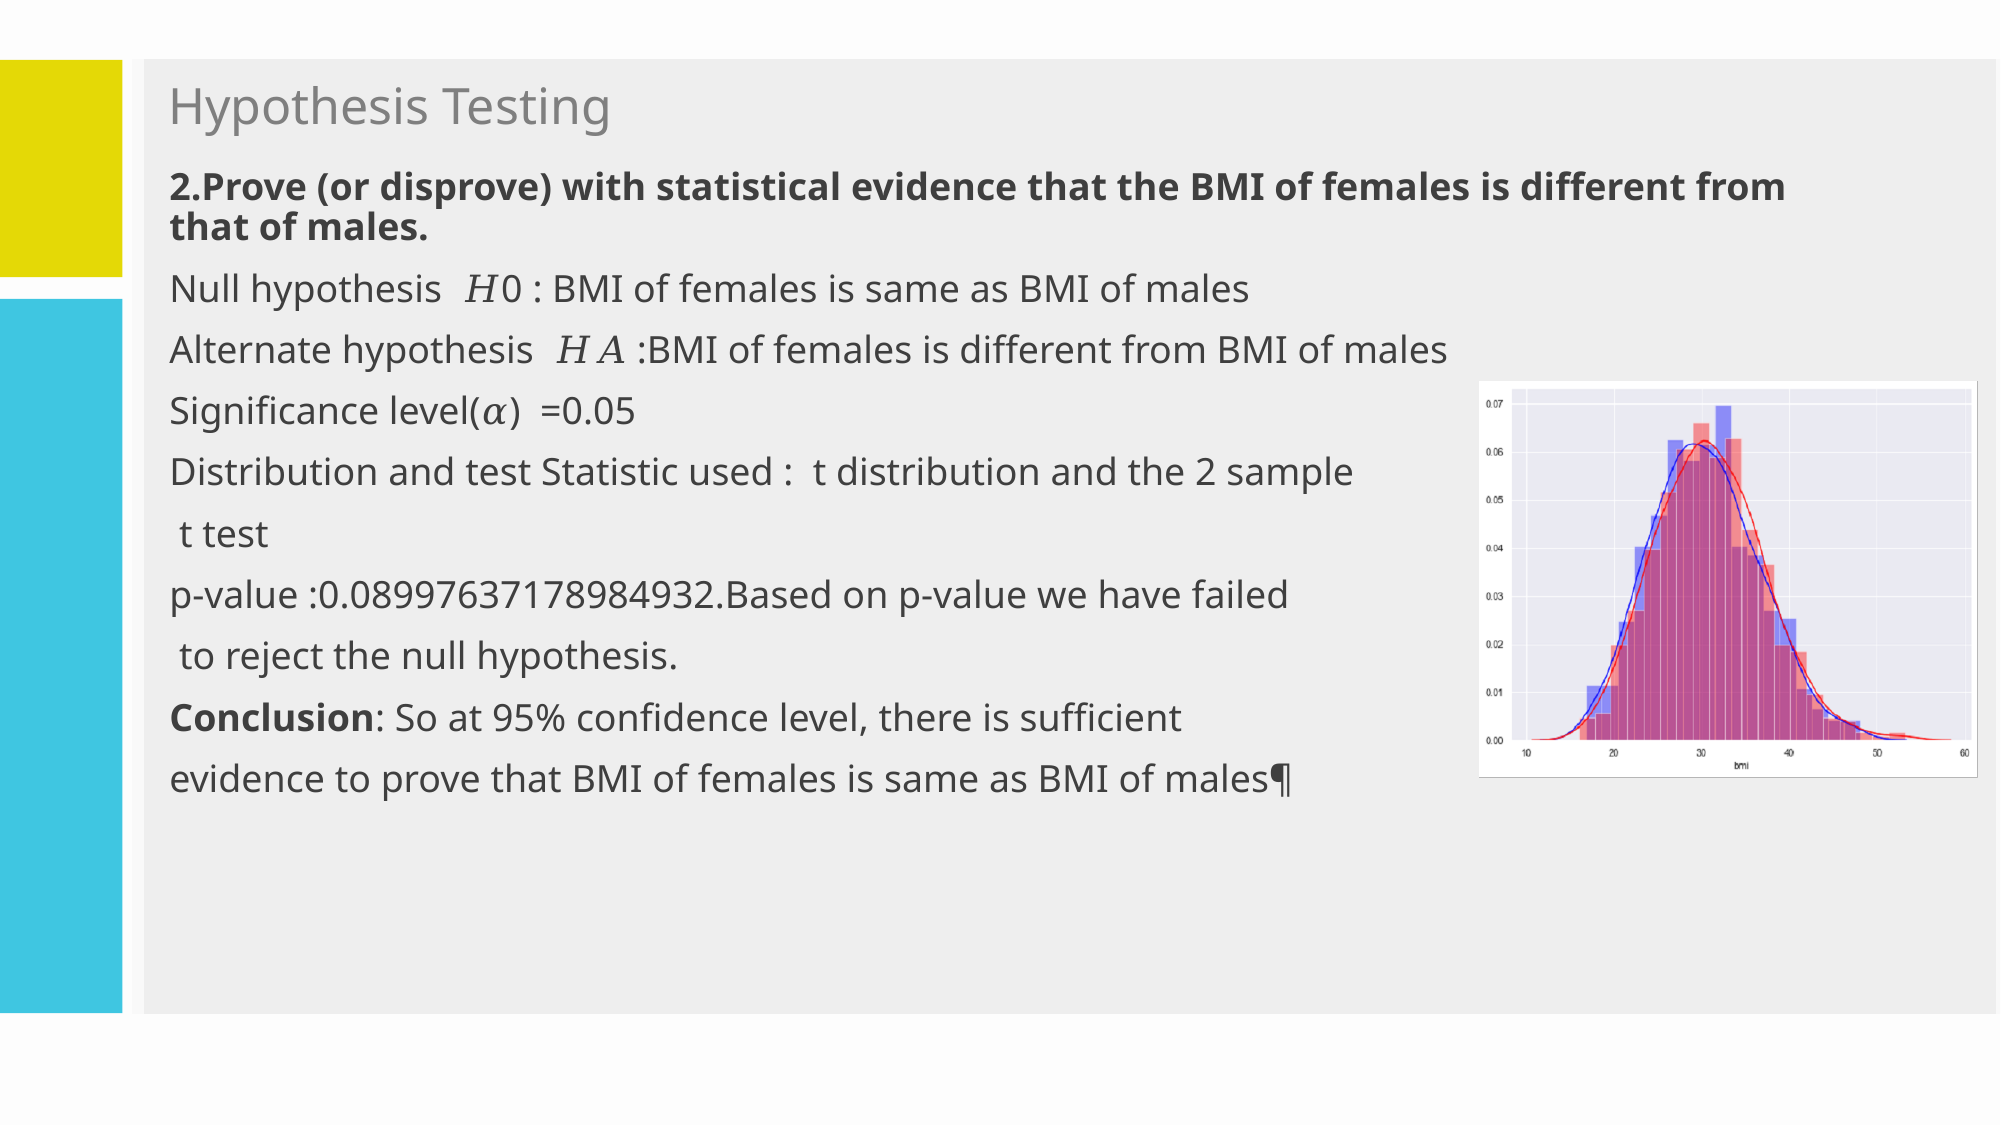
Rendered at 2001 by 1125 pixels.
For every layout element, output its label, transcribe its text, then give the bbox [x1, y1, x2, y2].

picture [110, 59, 2001, 1014]
title Hypothesis Testing [153, 59, 1879, 156]
list 2.Prove (or disprove) with statistical evidence that the BMI of females is different from that of males. Null hypothesis 𝐻0 : BMI of females is same as BMI of males Alternate hypothesis 𝐻𝐴 :BMI of females is different from BMI of males Significance level(𝛼) =0.05 Distribution and test Statistic used : t distribution and the 2 sample t test p-value :0.08997637178984932.Based on p-value we have failed to reject the null hypothesis. Conclusion: So at 95% confidence level, there is sufficient evidence to prove that BMI of females is same as BMI of males¶ [154, 160, 1880, 1014]
